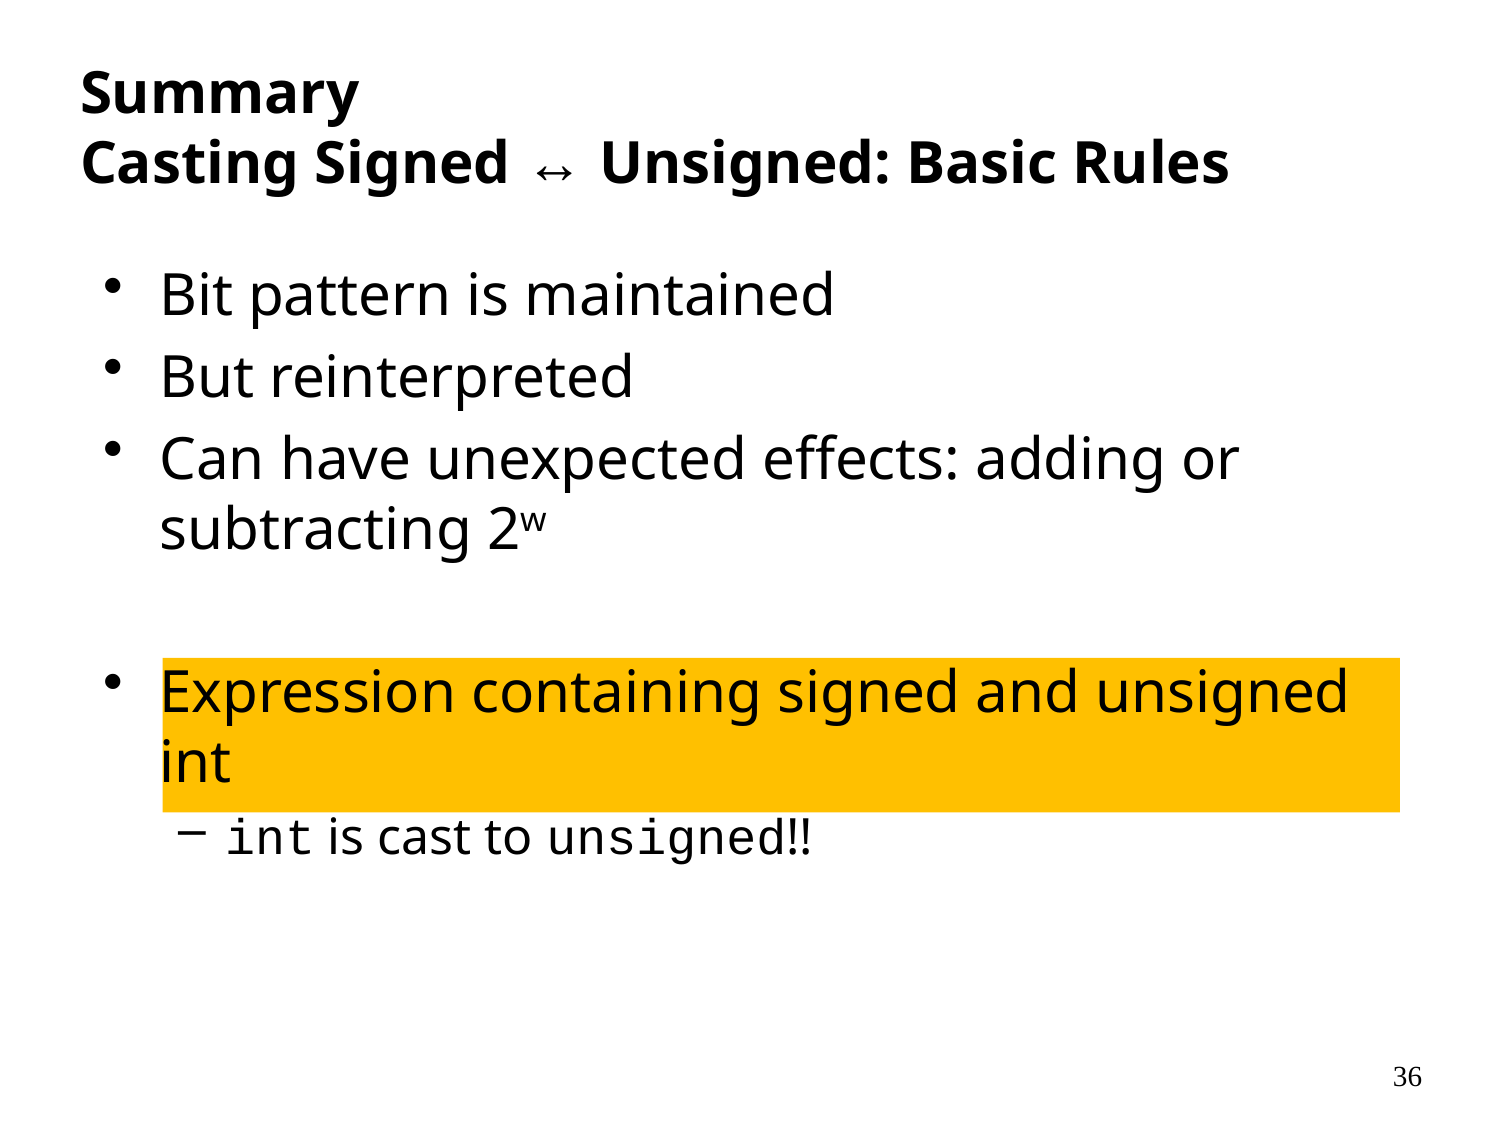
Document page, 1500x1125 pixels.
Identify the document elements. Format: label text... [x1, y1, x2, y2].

slide_number 36 [1224, 1049, 1438, 1092]
list Bit pattern is maintained But reinterpreted Can have unexpected effects: adding or subtracting 2w Expression containing signed and unsigned int int is cast to unsigned!! [88, 249, 1430, 1066]
title Summary Casting Signed ↔ Unsigned: Basic Rules [65, 62, 1407, 188]
